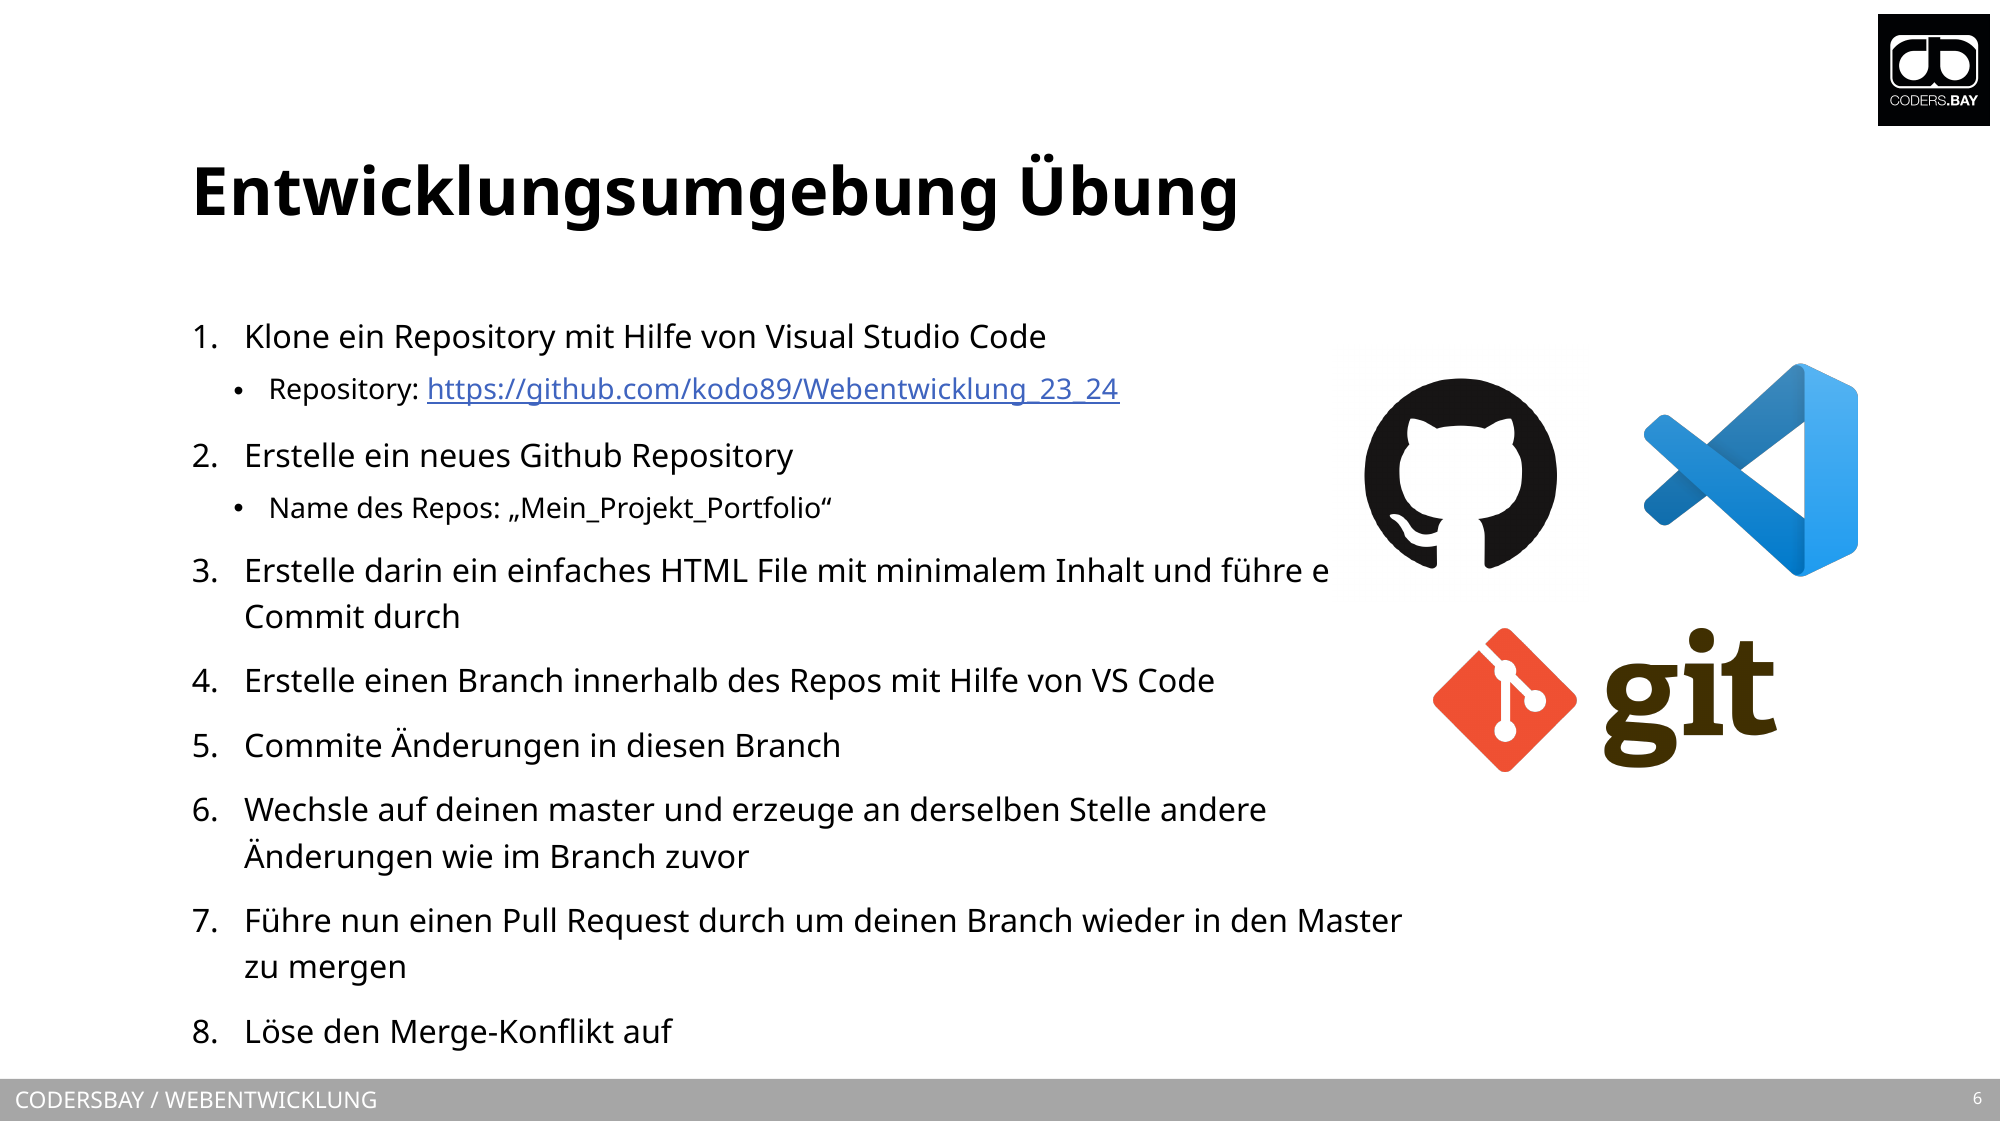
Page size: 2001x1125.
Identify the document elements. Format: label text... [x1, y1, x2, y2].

list Klone ein Repository mit Hilfe von Visual Studio Code Repository: https://github.com/kodo89/Webentwicklung_23_24 Erstelle ein neues Github Repository Name des Repos: „Mein_Projekt_Portfolio“ Erstelle darin ein einfaches HTML File mit minimalem Inhalt und führe einen Commit durch Erstelle einen Branch innerhalb des Repos mit Hilfe von VS Code Commite Änderungen in diesen Branch Wechsle auf deinen master und erzeuge an derselben Stelle andere Änderungen wie im Branch zuvor Führe nun einen Pull Request durch um deinen Branch wieder in den Master zu mergen Löse den Merge-Konflikt auf [176, 300, 1425, 1064]
picture [1644, 363, 1858, 578]
picture [1878, 14, 1990, 126]
picture [1332, 344, 1589, 602]
text_box [999, 562, 1050, 613]
picture [1433, 628, 1777, 772]
text_box [814, 826, 1207, 1125]
title Entwicklungsumgebung Übung [176, 75, 1640, 301]
